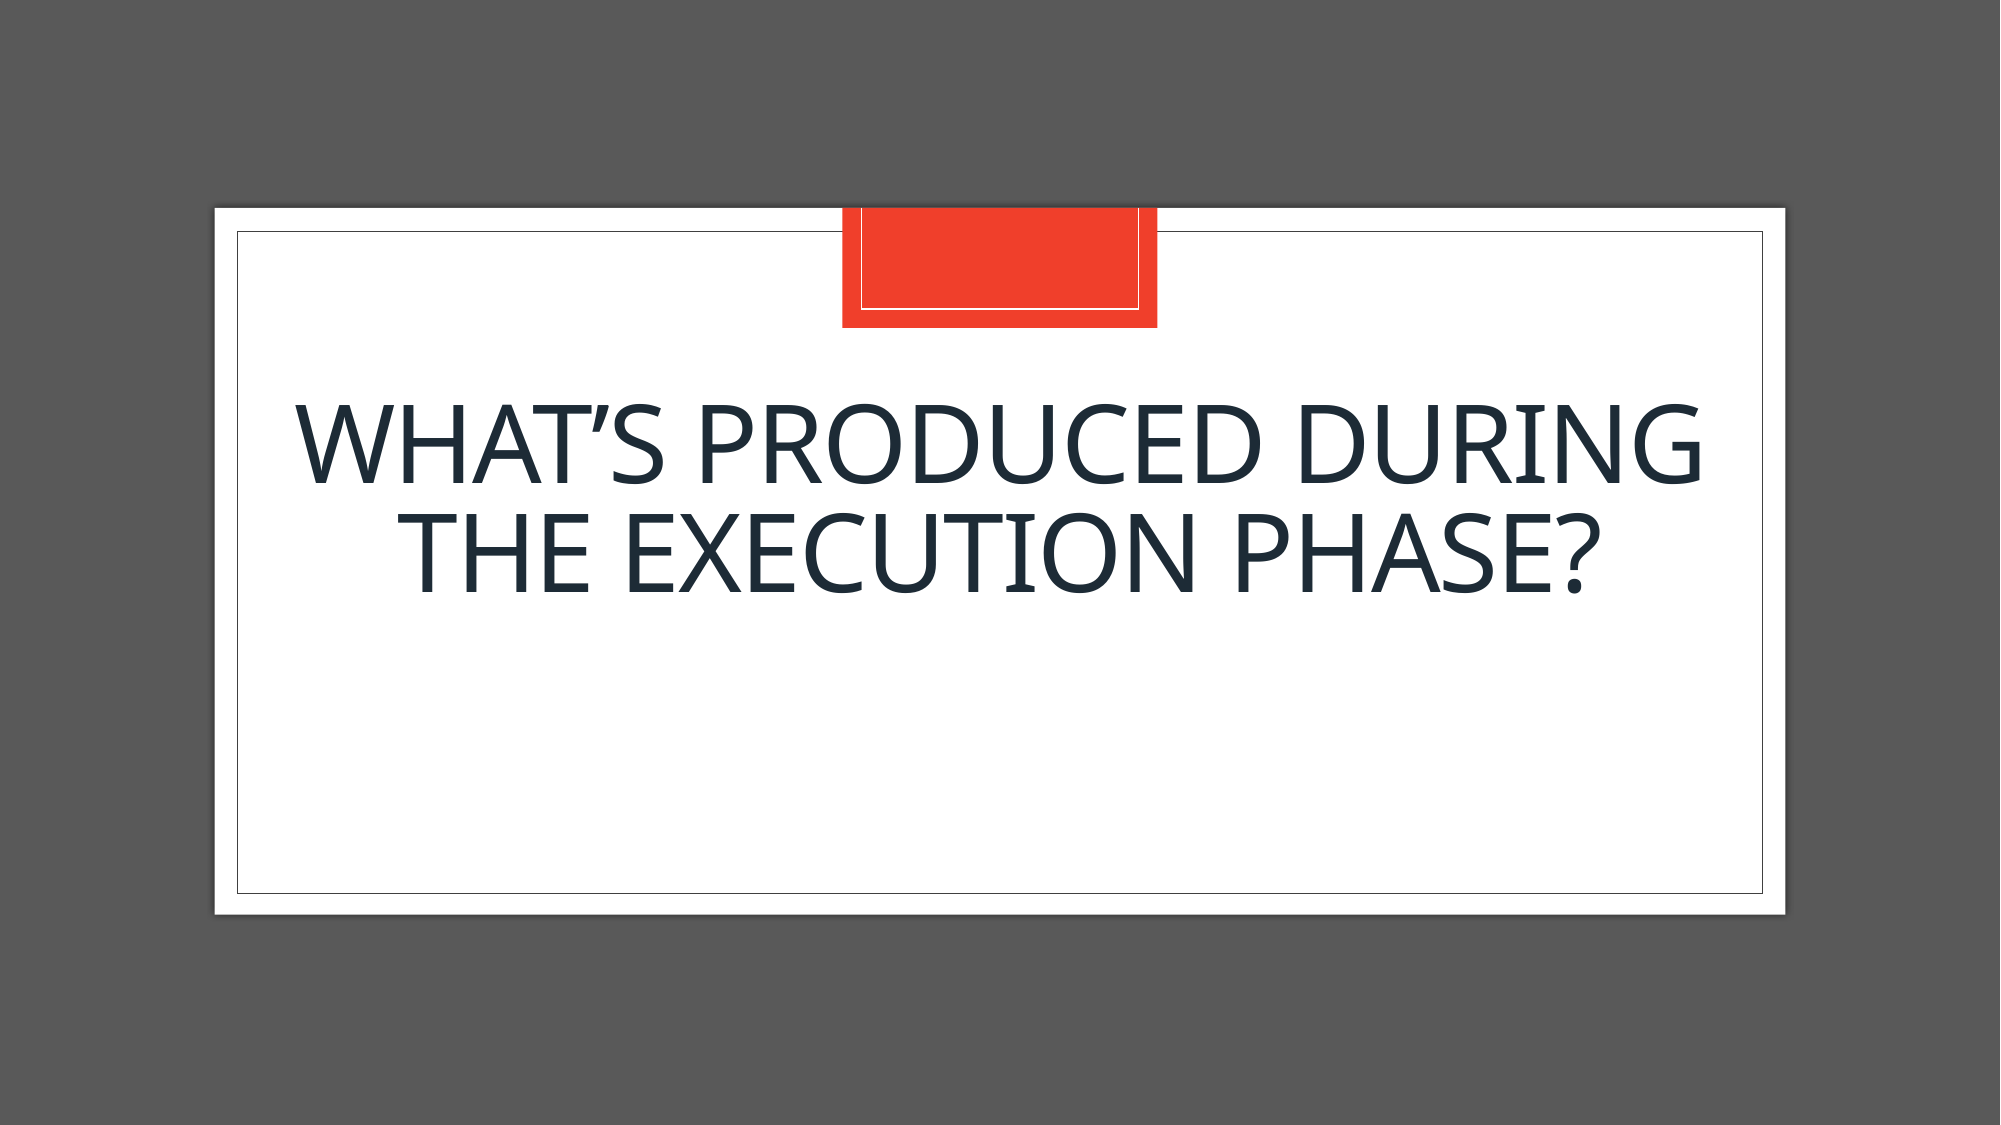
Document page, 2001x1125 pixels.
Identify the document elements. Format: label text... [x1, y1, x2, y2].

title What’s produced during the execution phase? [267, 373, 1733, 769]
